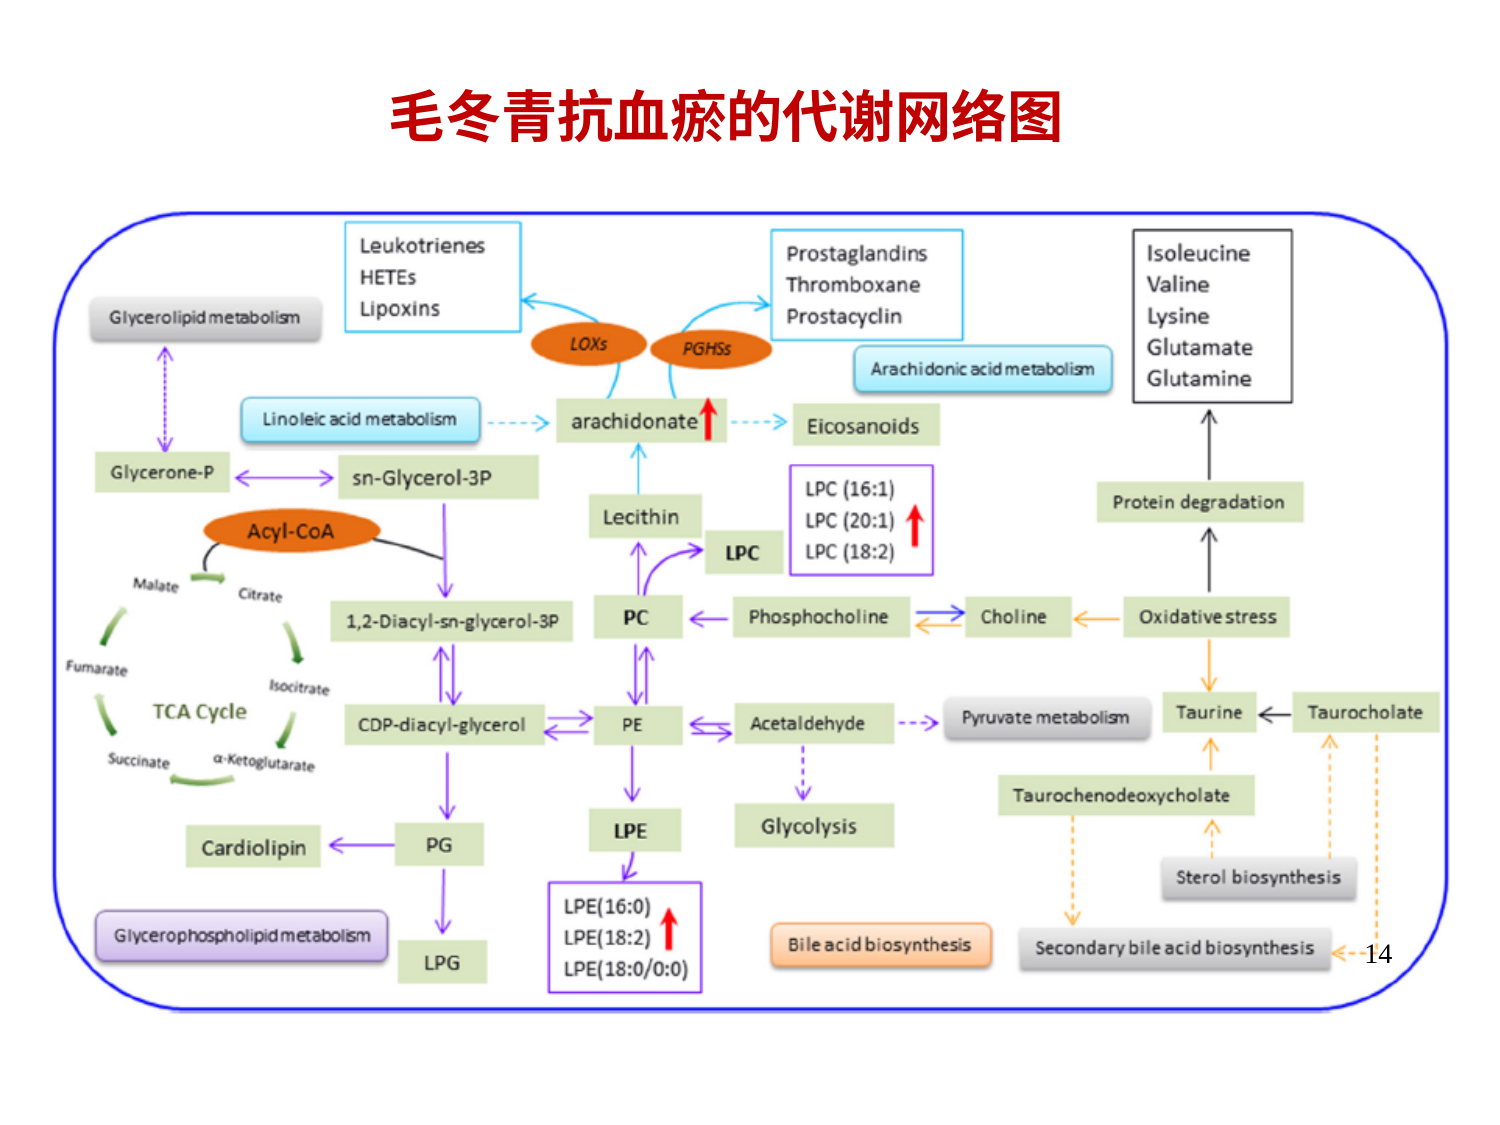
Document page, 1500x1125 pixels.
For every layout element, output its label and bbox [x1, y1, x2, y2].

text_box [226, 73, 1227, 204]
picture [44, 204, 1456, 1020]
